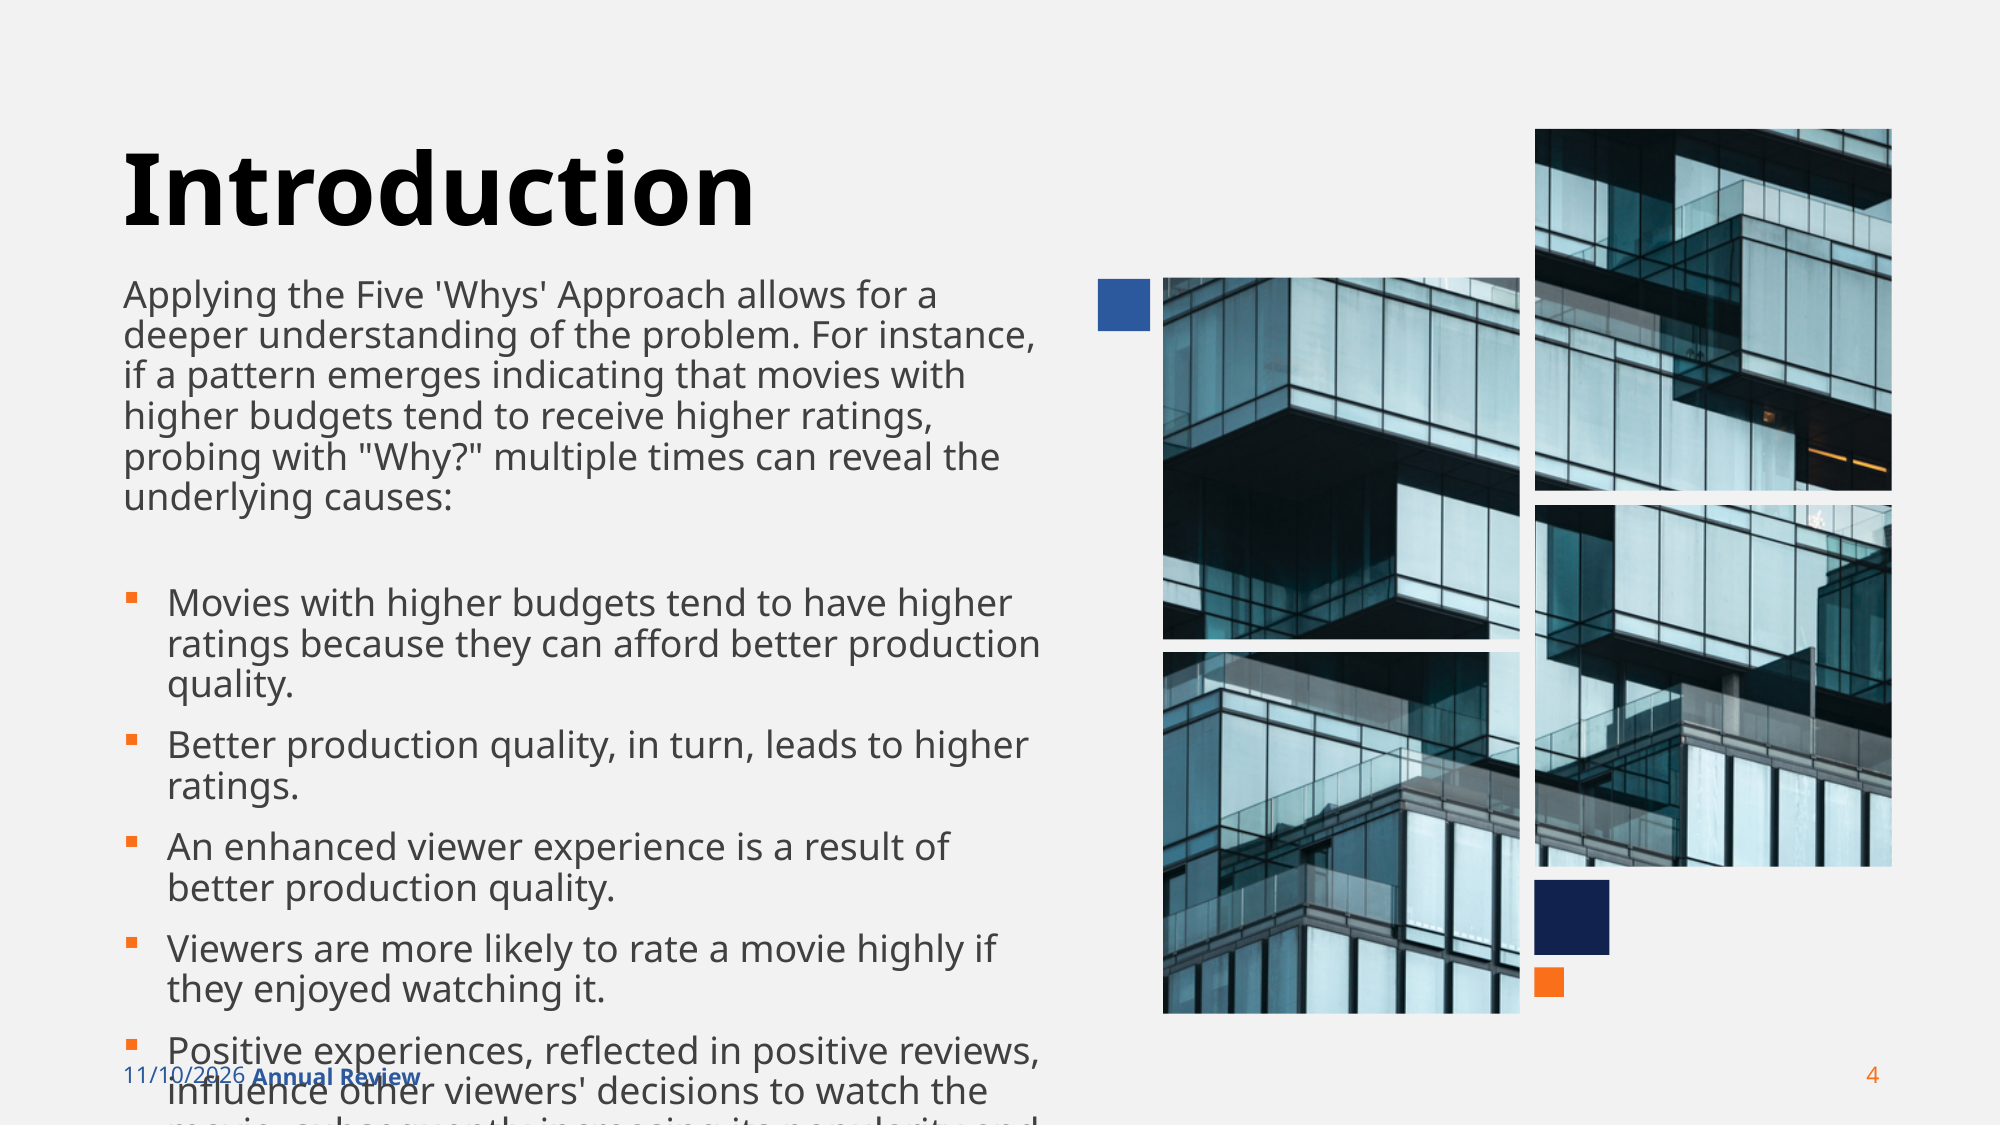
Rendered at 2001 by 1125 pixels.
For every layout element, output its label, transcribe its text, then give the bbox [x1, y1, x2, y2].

picture [1163, 128, 1892, 1014]
list Applying the Five 'Whys' Approach allows for a deeper understanding of the problem. For instance, if a pattern emerges indicating that movies with higher budgets tend to receive higher ratings, probing with "Why?" multiple times can reveal the underlying causes: Movies with higher budgets tend to have higher ratings because they can afford better production quality. Better production quality, in turn, leads to higher ratings. An enhanced viewer experience is a result of better production quality. Viewers are more likely to rate a movie highly if they enjoyed watching it. Positive experiences, reflected in positive reviews, influence other viewers' decisions to watch the movie, subsequently increasing its popularity and success. [108, 268, 1079, 1034]
title Introduction [108, 132, 810, 268]
